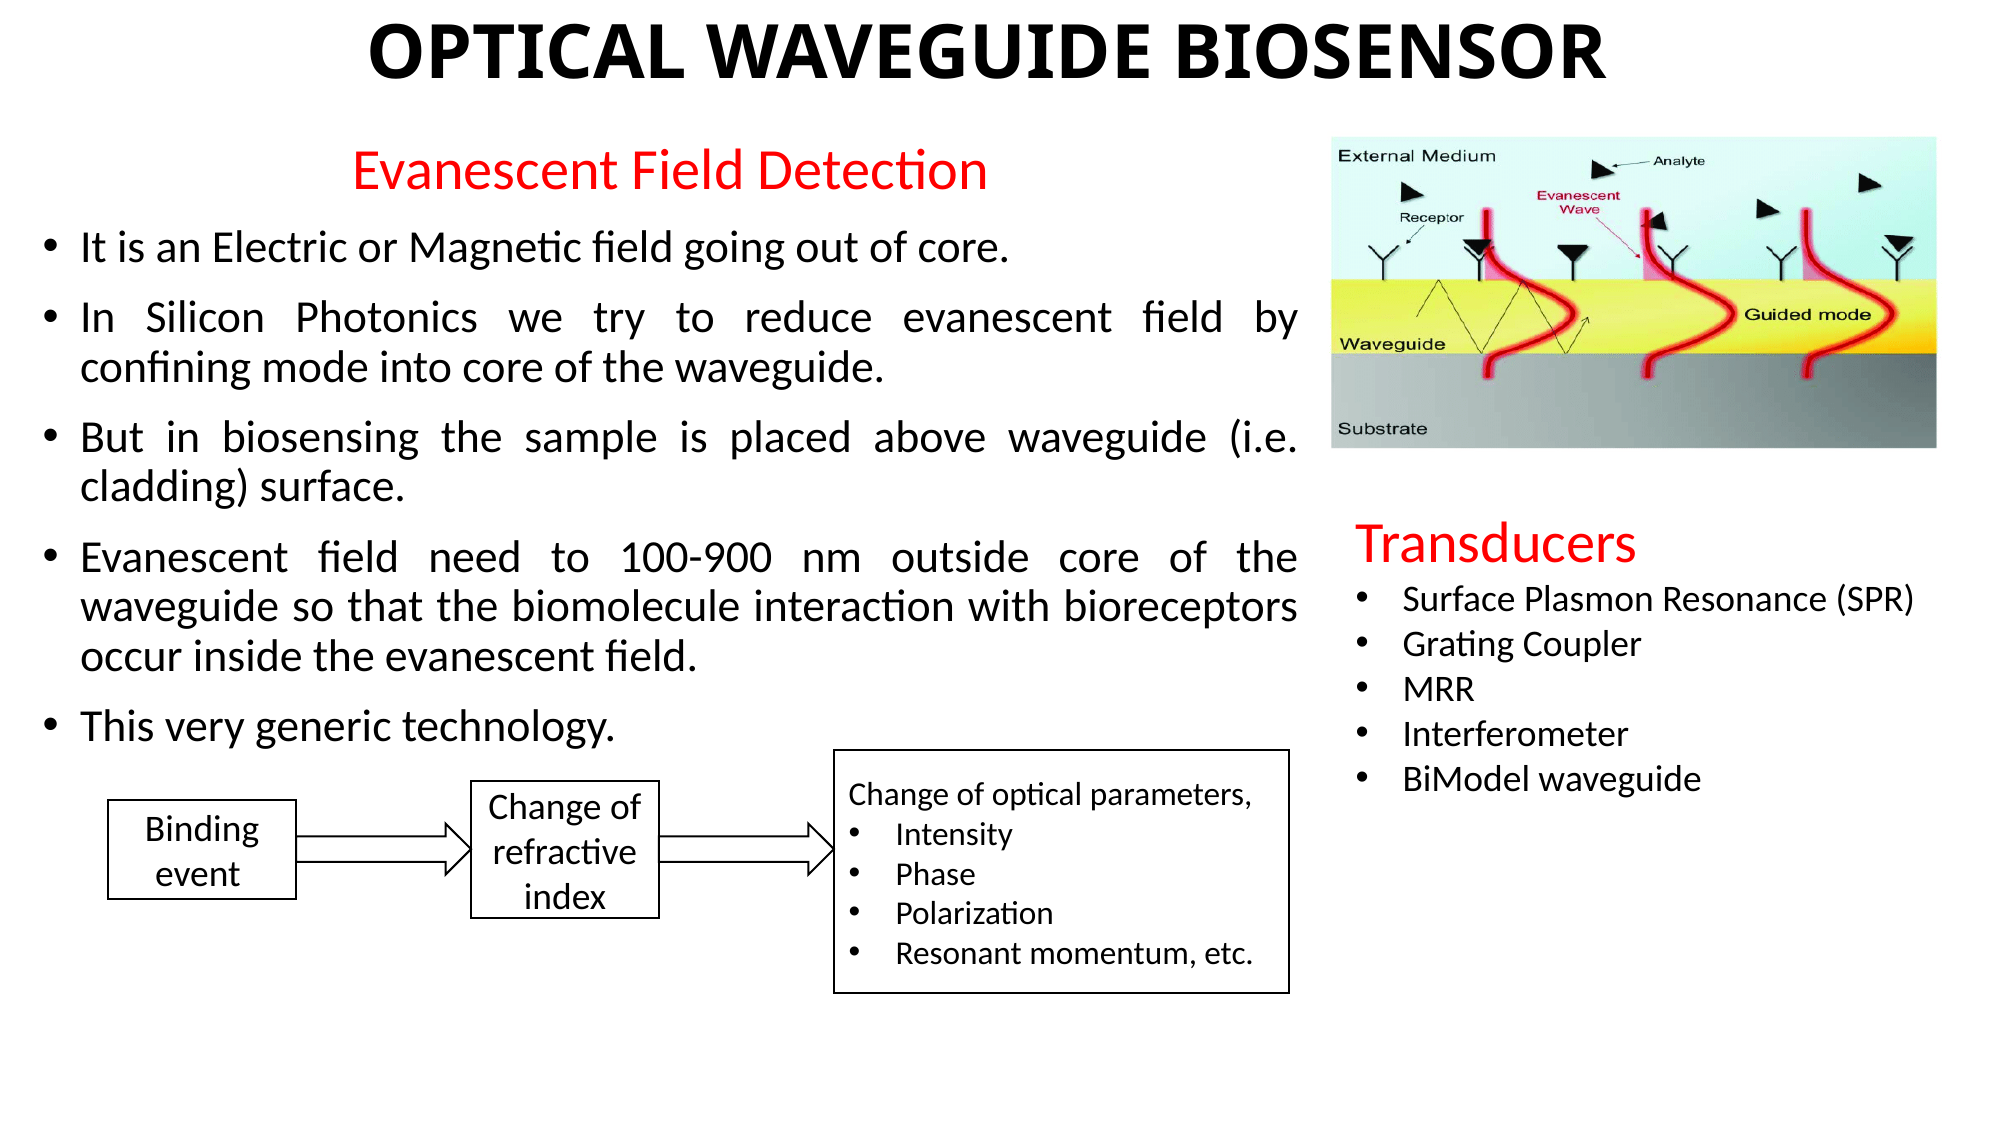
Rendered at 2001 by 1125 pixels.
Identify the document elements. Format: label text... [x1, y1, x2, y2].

text_box Change of refractive index [470, 780, 660, 919]
text_box [295, 821, 473, 878]
picture [1314, 131, 1947, 452]
title OPTICAL WAVEGUIDE BIOSENSOR [27, 11, 1947, 97]
text_box Change of optical parameters, Intensity Phase Polarization Resonant momentum, etc. [833, 749, 1290, 994]
text_box Binding event [107, 799, 297, 900]
list Evanescent Field Detection It is an Electric or Magnetic field going out of core. In Silicon Photonics we try to reduce evanescent field by confining mode into core of the waveguide. But in biosensing the sample is placed above waveguide (i.e. cladding) surface. Evanescent field need to 100-900 nm outside core of the waveguide so that the biomolecule interaction with bioreceptors occur inside the evanescent field. This very generic technology. [27, 131, 1315, 1103]
text_box [657, 821, 836, 878]
text_box Transducers Surface Plasmon Resonance (SPR) Grating Coupler MRR Interferometer BiModel waveguide [1340, 496, 1973, 807]
